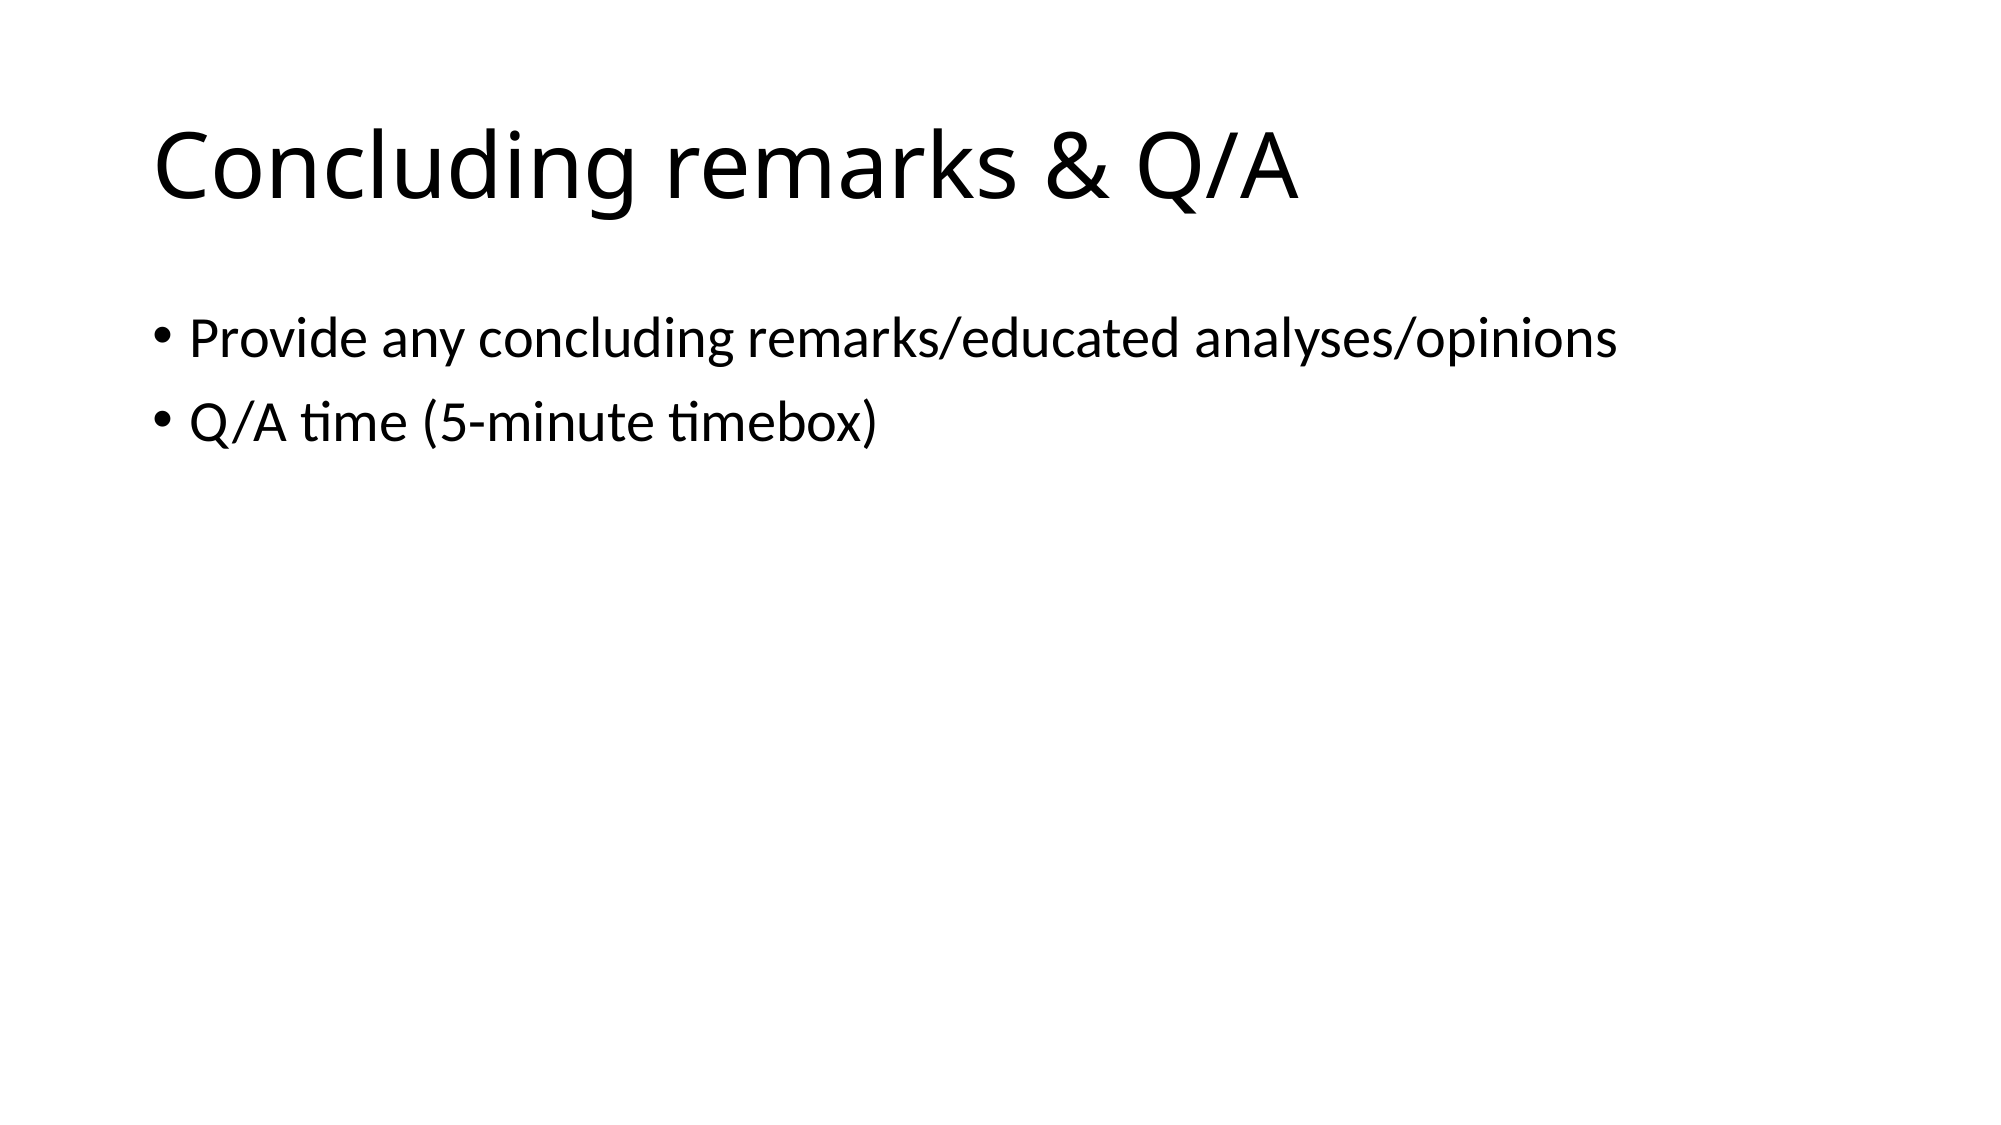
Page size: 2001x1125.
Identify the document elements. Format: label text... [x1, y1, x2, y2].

list Provide any concluding remarks/educated analyses/opinions Q/A time (5-minute timebox) [137, 299, 1863, 1014]
title Concluding remarks & Q/A [137, 59, 1863, 278]
